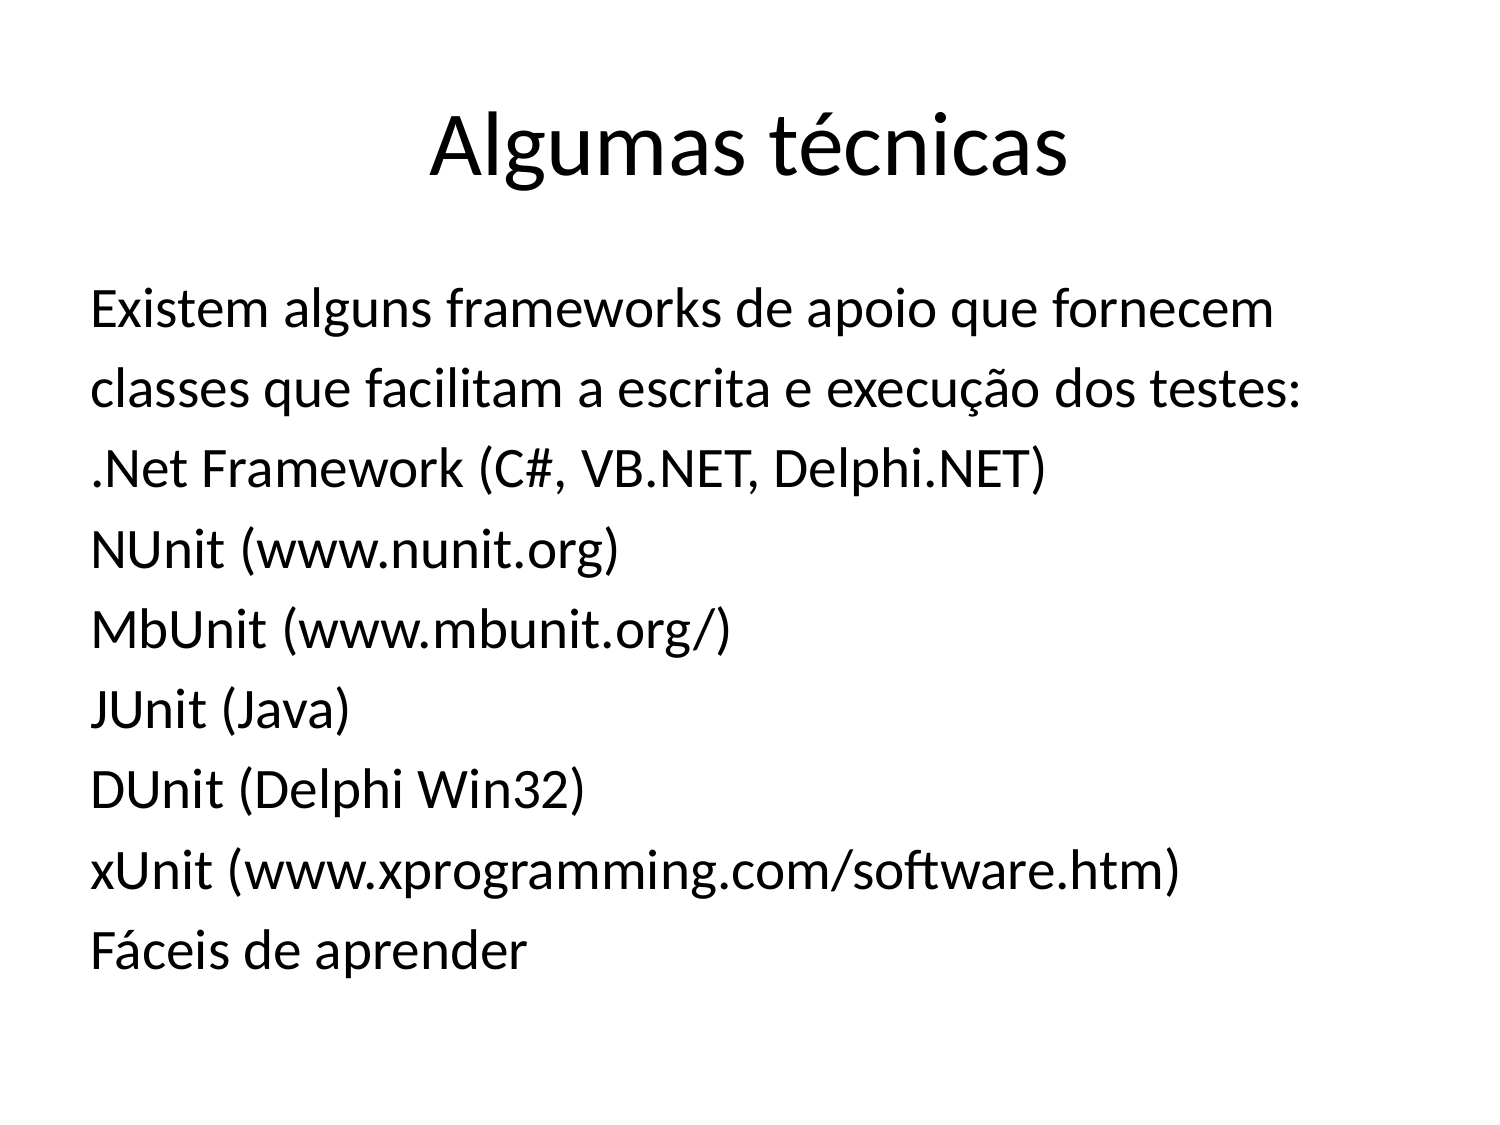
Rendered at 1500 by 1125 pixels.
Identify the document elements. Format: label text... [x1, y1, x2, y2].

title Algumas técnicas [75, 45, 1425, 233]
list Existem alguns frameworks de apoio que fornecem classes que facilitam a escrita e execução dos testes: .Net Framework (C#, VB.NET, Delphi.NET) NUnit (www.nunit.org) MbUnit (www.mbunit.org/) JUnit (Java) DUnit (Delphi Win32) xUnit (www.xprogramming.com/software.htm) Fáceis de aprender [75, 262, 1425, 1005]
